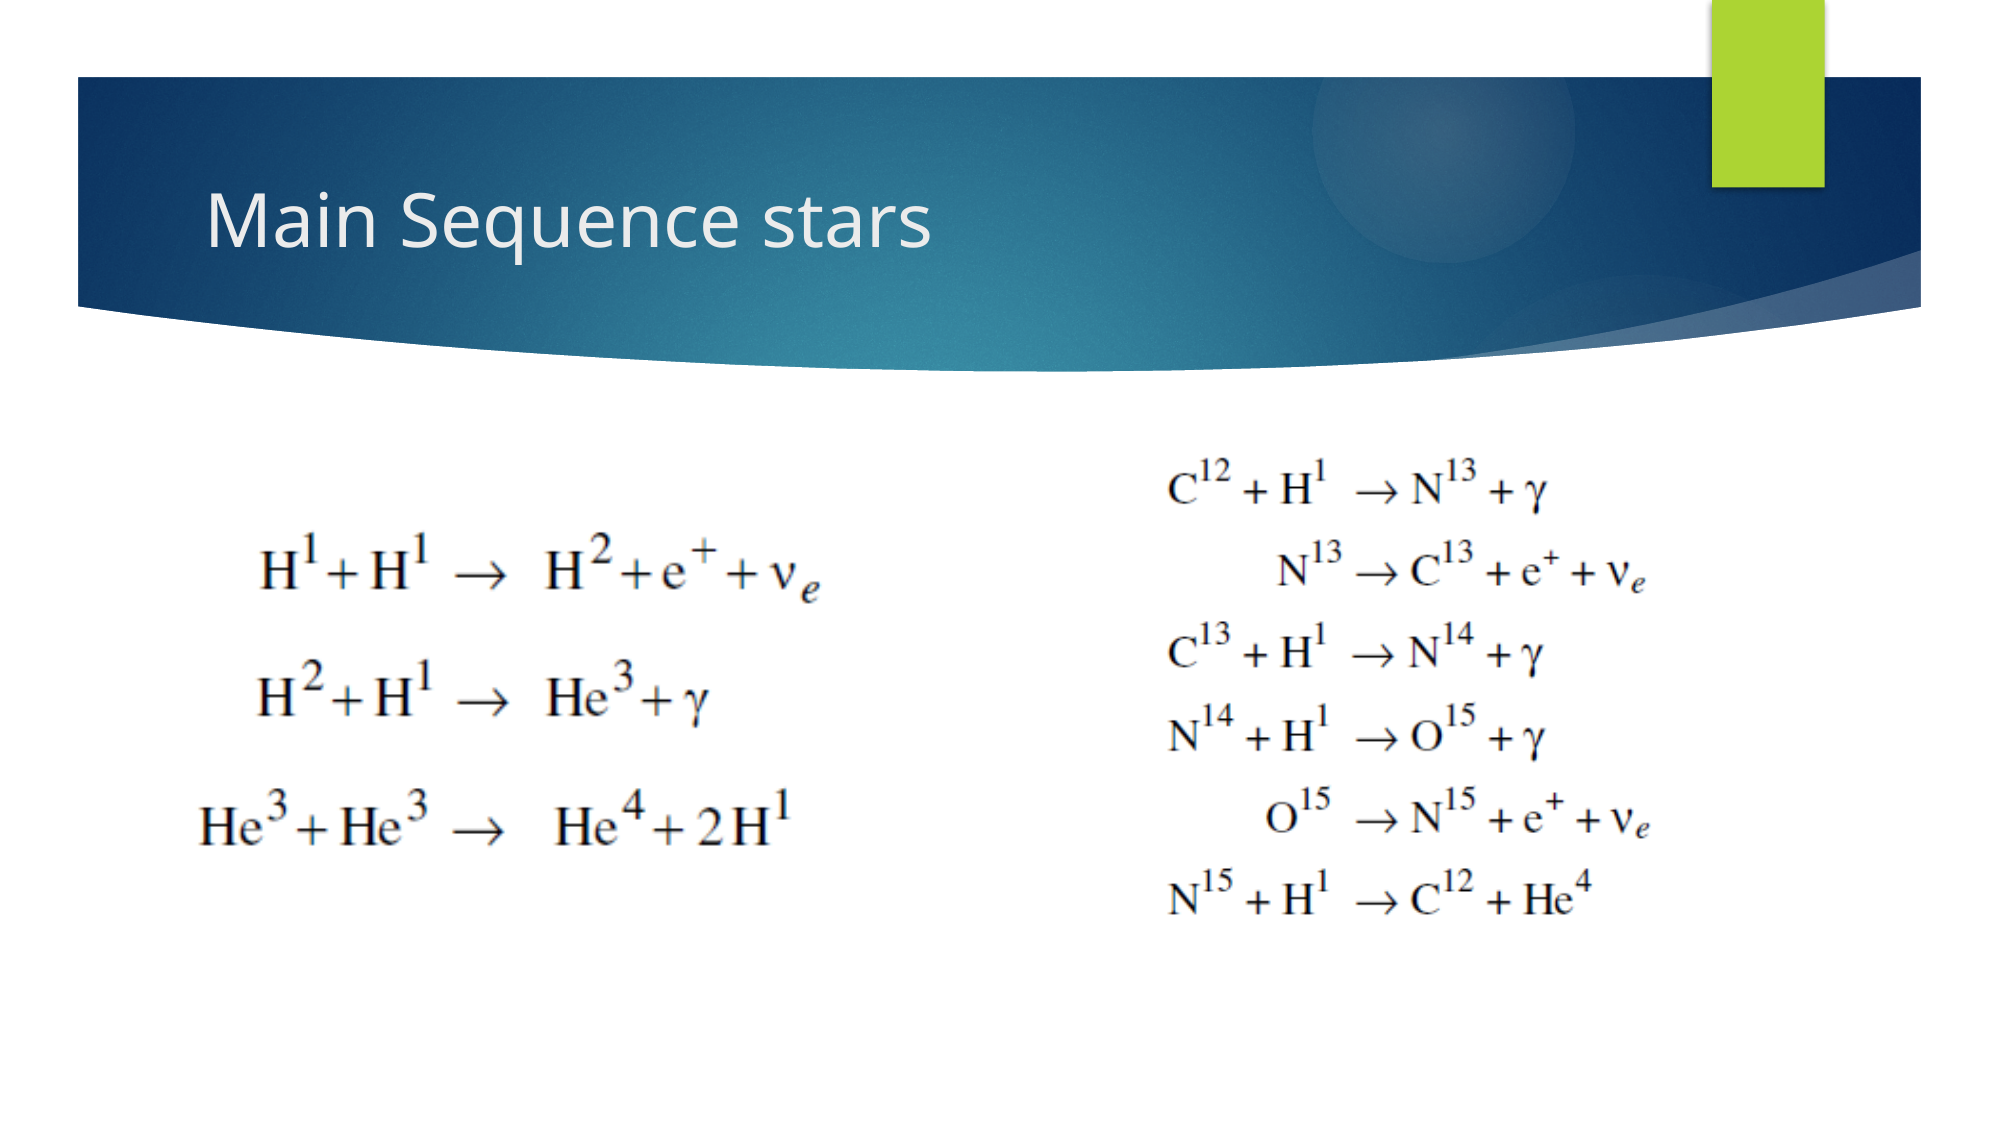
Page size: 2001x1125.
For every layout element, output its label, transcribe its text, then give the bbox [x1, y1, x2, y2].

picture [1113, 449, 1672, 929]
title Main Sequence stars [189, 159, 1627, 276]
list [175, 497, 848, 929]
